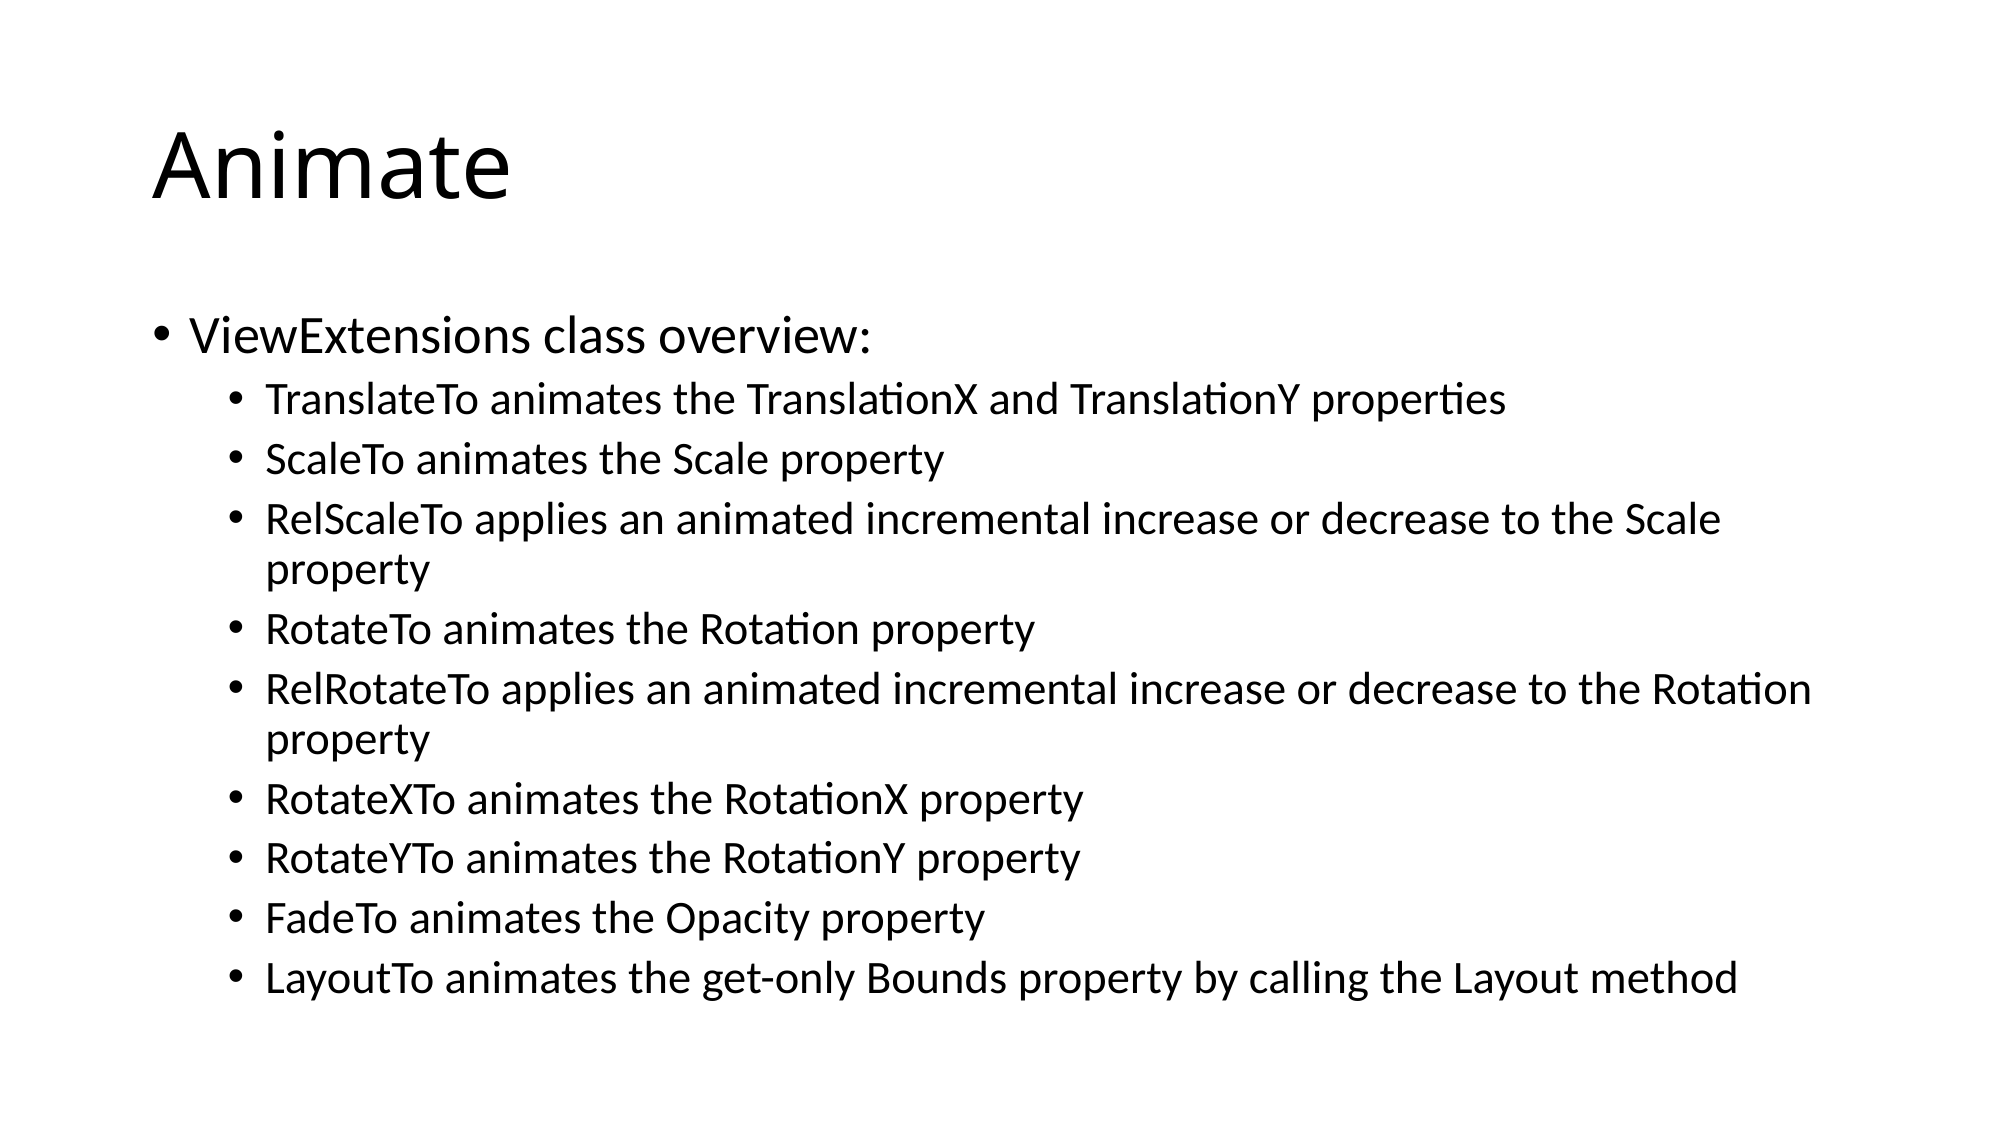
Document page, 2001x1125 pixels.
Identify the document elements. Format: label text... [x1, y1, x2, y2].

title Animate [137, 59, 1863, 278]
list ViewExtensions class overview: TranslateTo animates the TranslationX and TranslationY properties ScaleTo animates the Scale property RelScaleTo applies an animated incremental increase or decrease to the Scale property RotateTo animates the Rotation property RelRotateTo applies an animated incremental increase or decrease to the Rotation property RotateXTo animates the RotationX property RotateYTo animates the RotationY property FadeTo animates the Opacity property LayoutTo animates the get-only Bounds property by calling the Layout method [137, 299, 1863, 1014]
